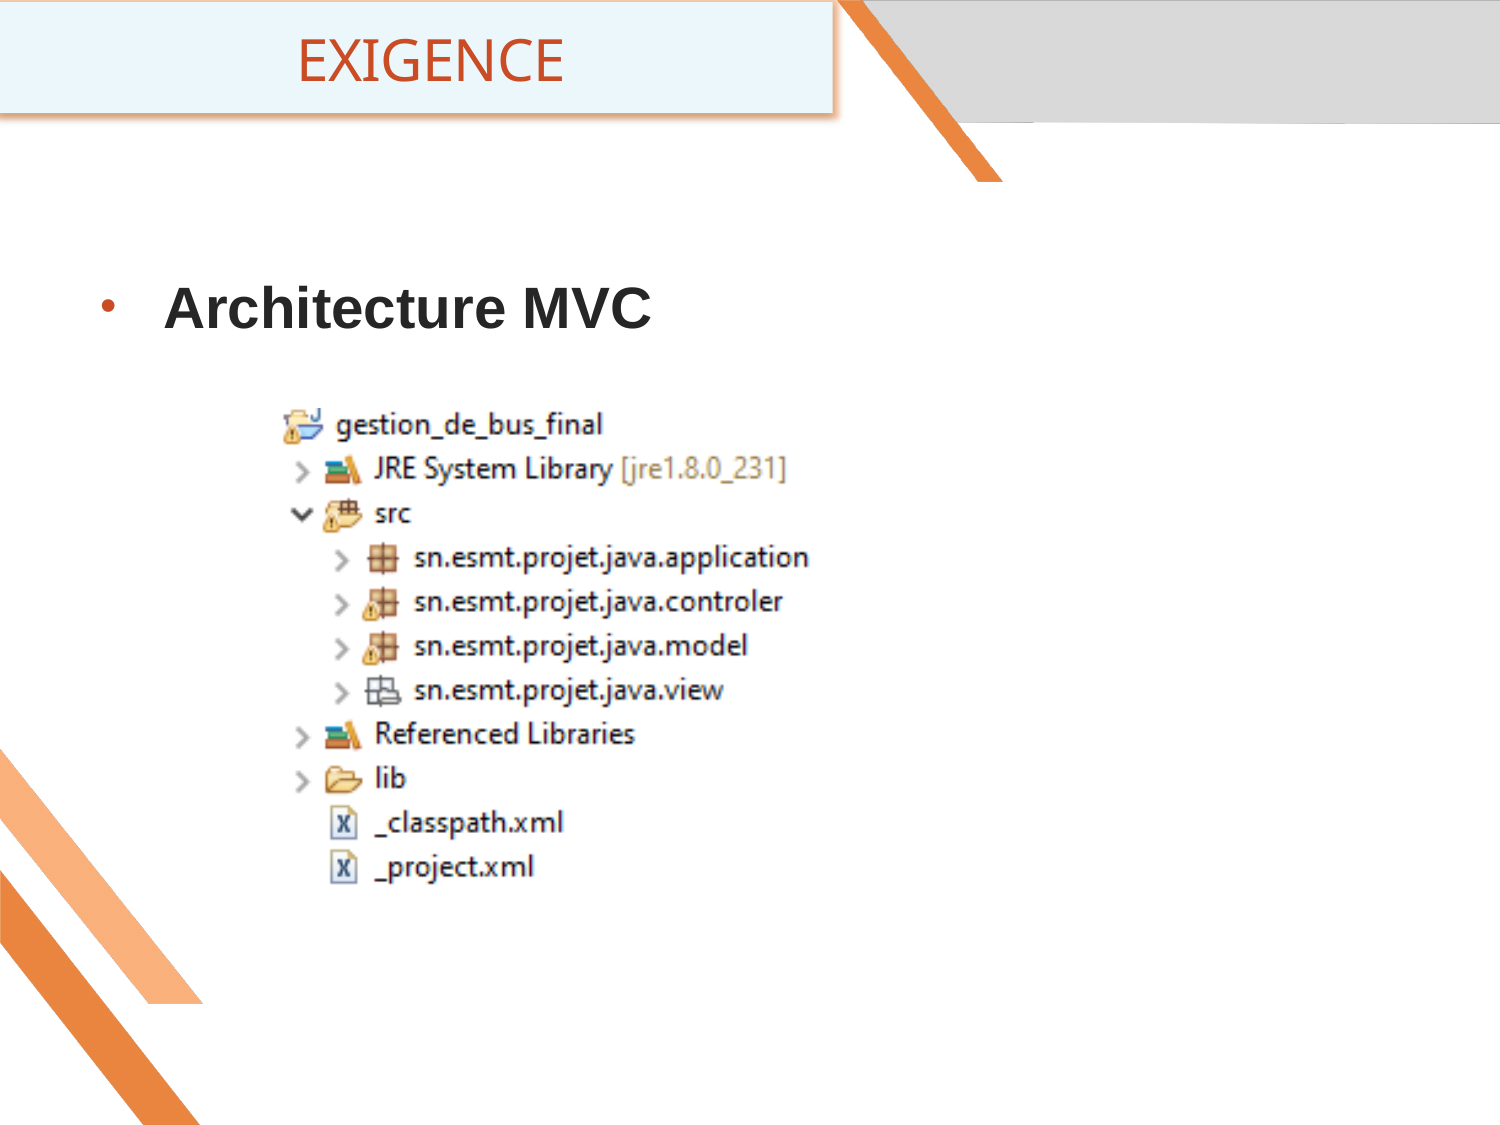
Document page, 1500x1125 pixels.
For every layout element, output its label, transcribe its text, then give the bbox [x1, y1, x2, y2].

picture [0, 745, 200, 1125]
list Architecture MVC [75, 262, 1425, 1013]
picture [837, 0, 1500, 182]
text_box EXIGENCE [0, 2, 833, 114]
picture [277, 408, 928, 888]
